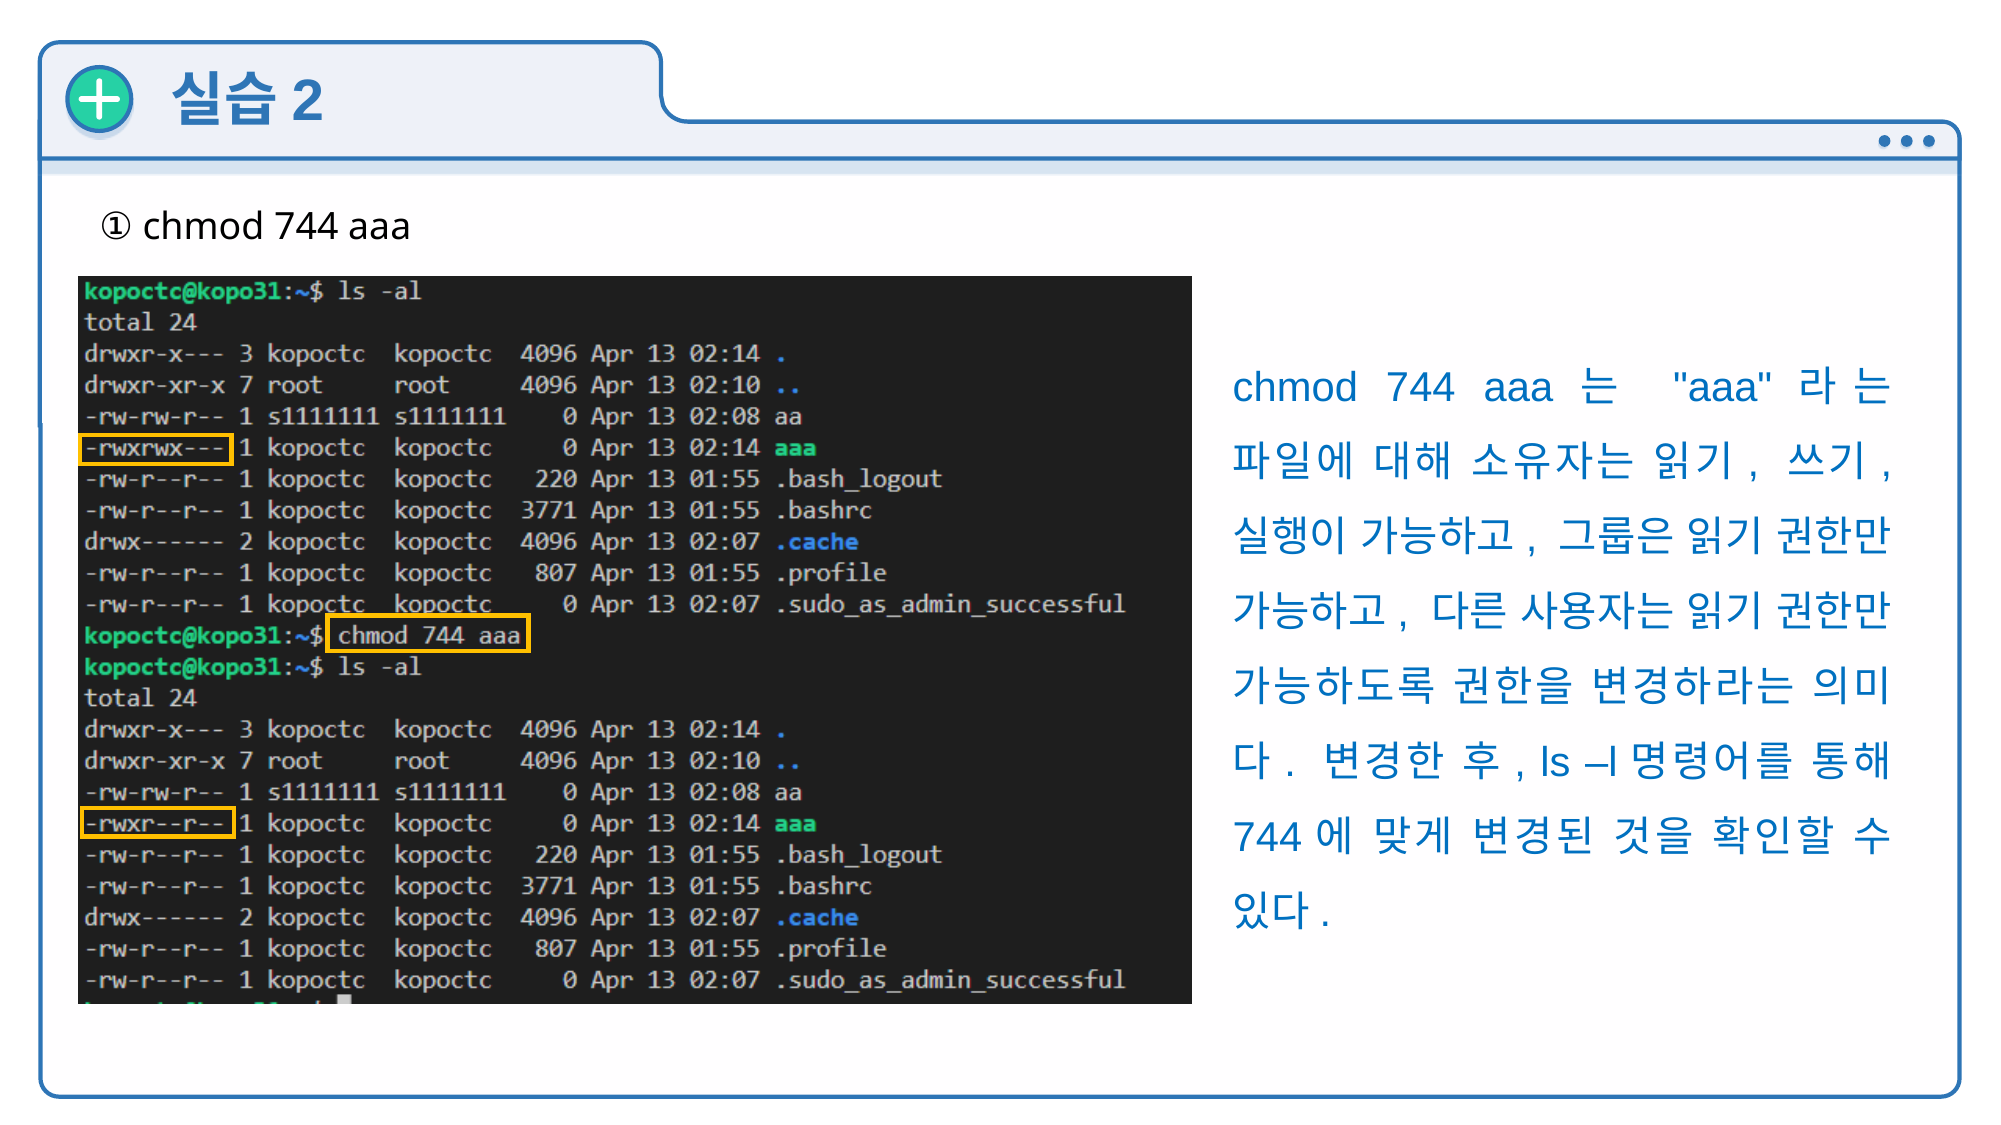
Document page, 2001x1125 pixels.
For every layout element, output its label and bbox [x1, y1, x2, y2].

text_box [67, 67, 132, 131]
text_box [39, 42, 1960, 1097]
picture [78, 276, 1192, 1004]
